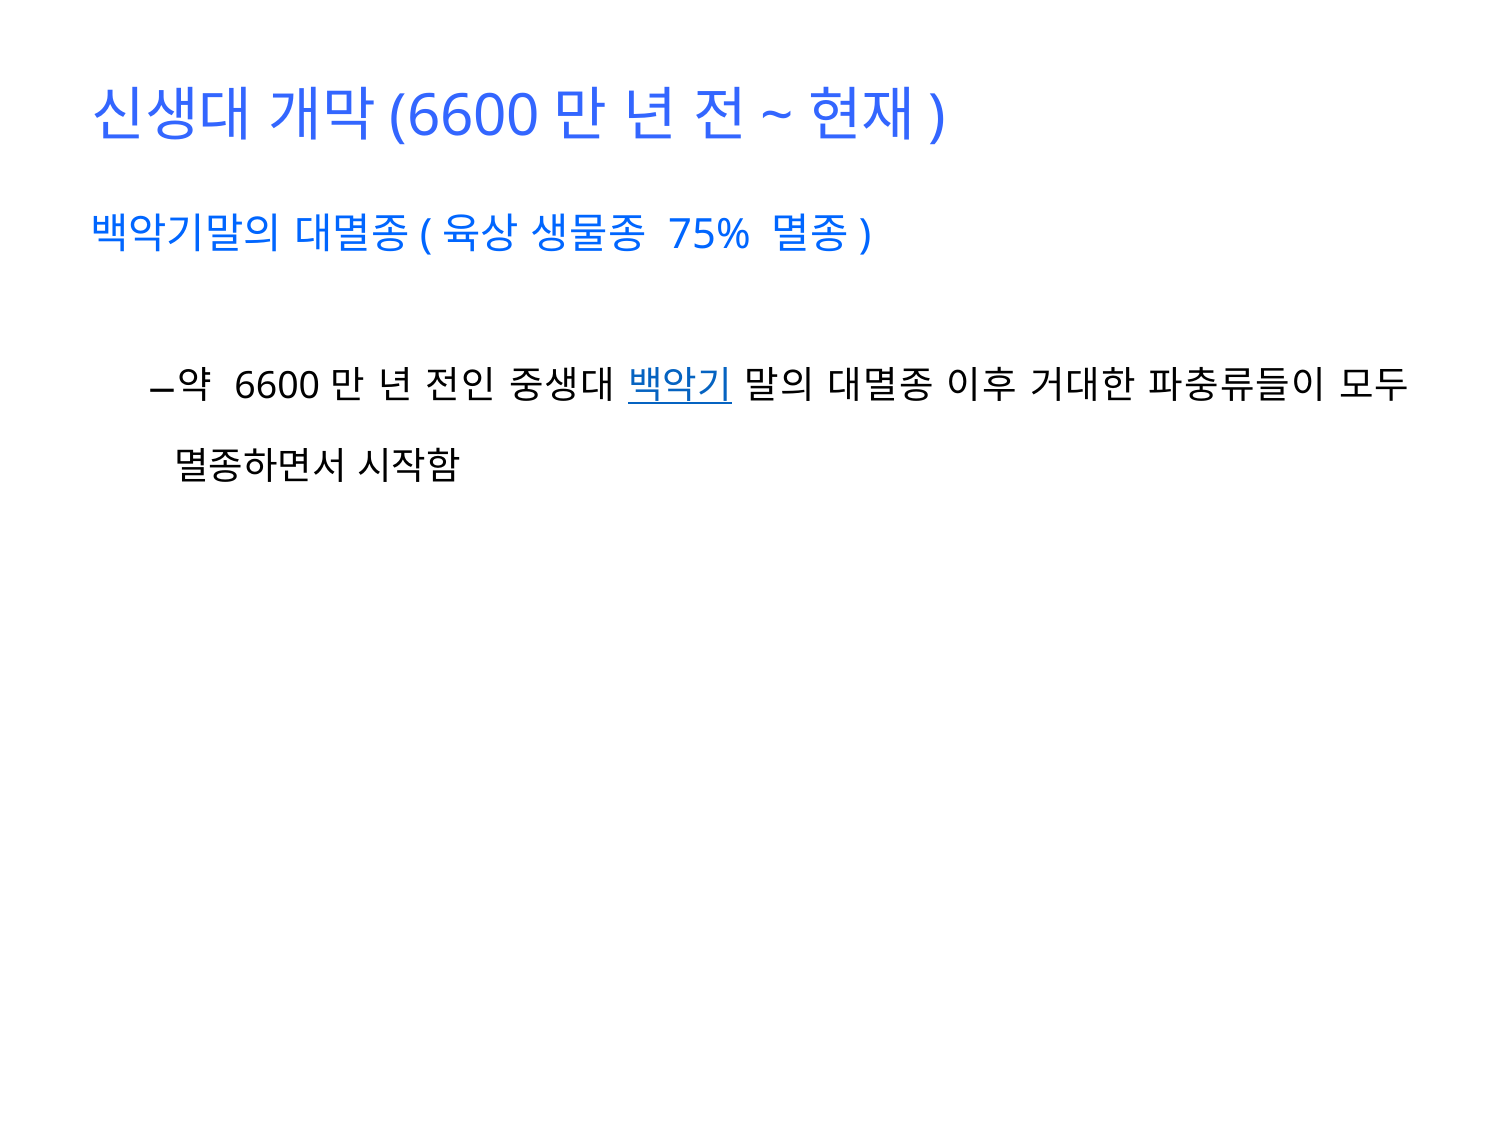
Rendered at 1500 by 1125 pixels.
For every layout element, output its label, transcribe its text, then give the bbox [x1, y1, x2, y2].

list 백악기말의 대멸종(육상 생물종 75% 멸종) 약 6600만 년 전인 중생대 백악기 말의 대멸종 이후 거대한 파충류들이 모두 멸종하면서 시작함 [75, 205, 1425, 1059]
title 신생대 개막(6600만 년 전~현재) [76, 52, 1427, 182]
